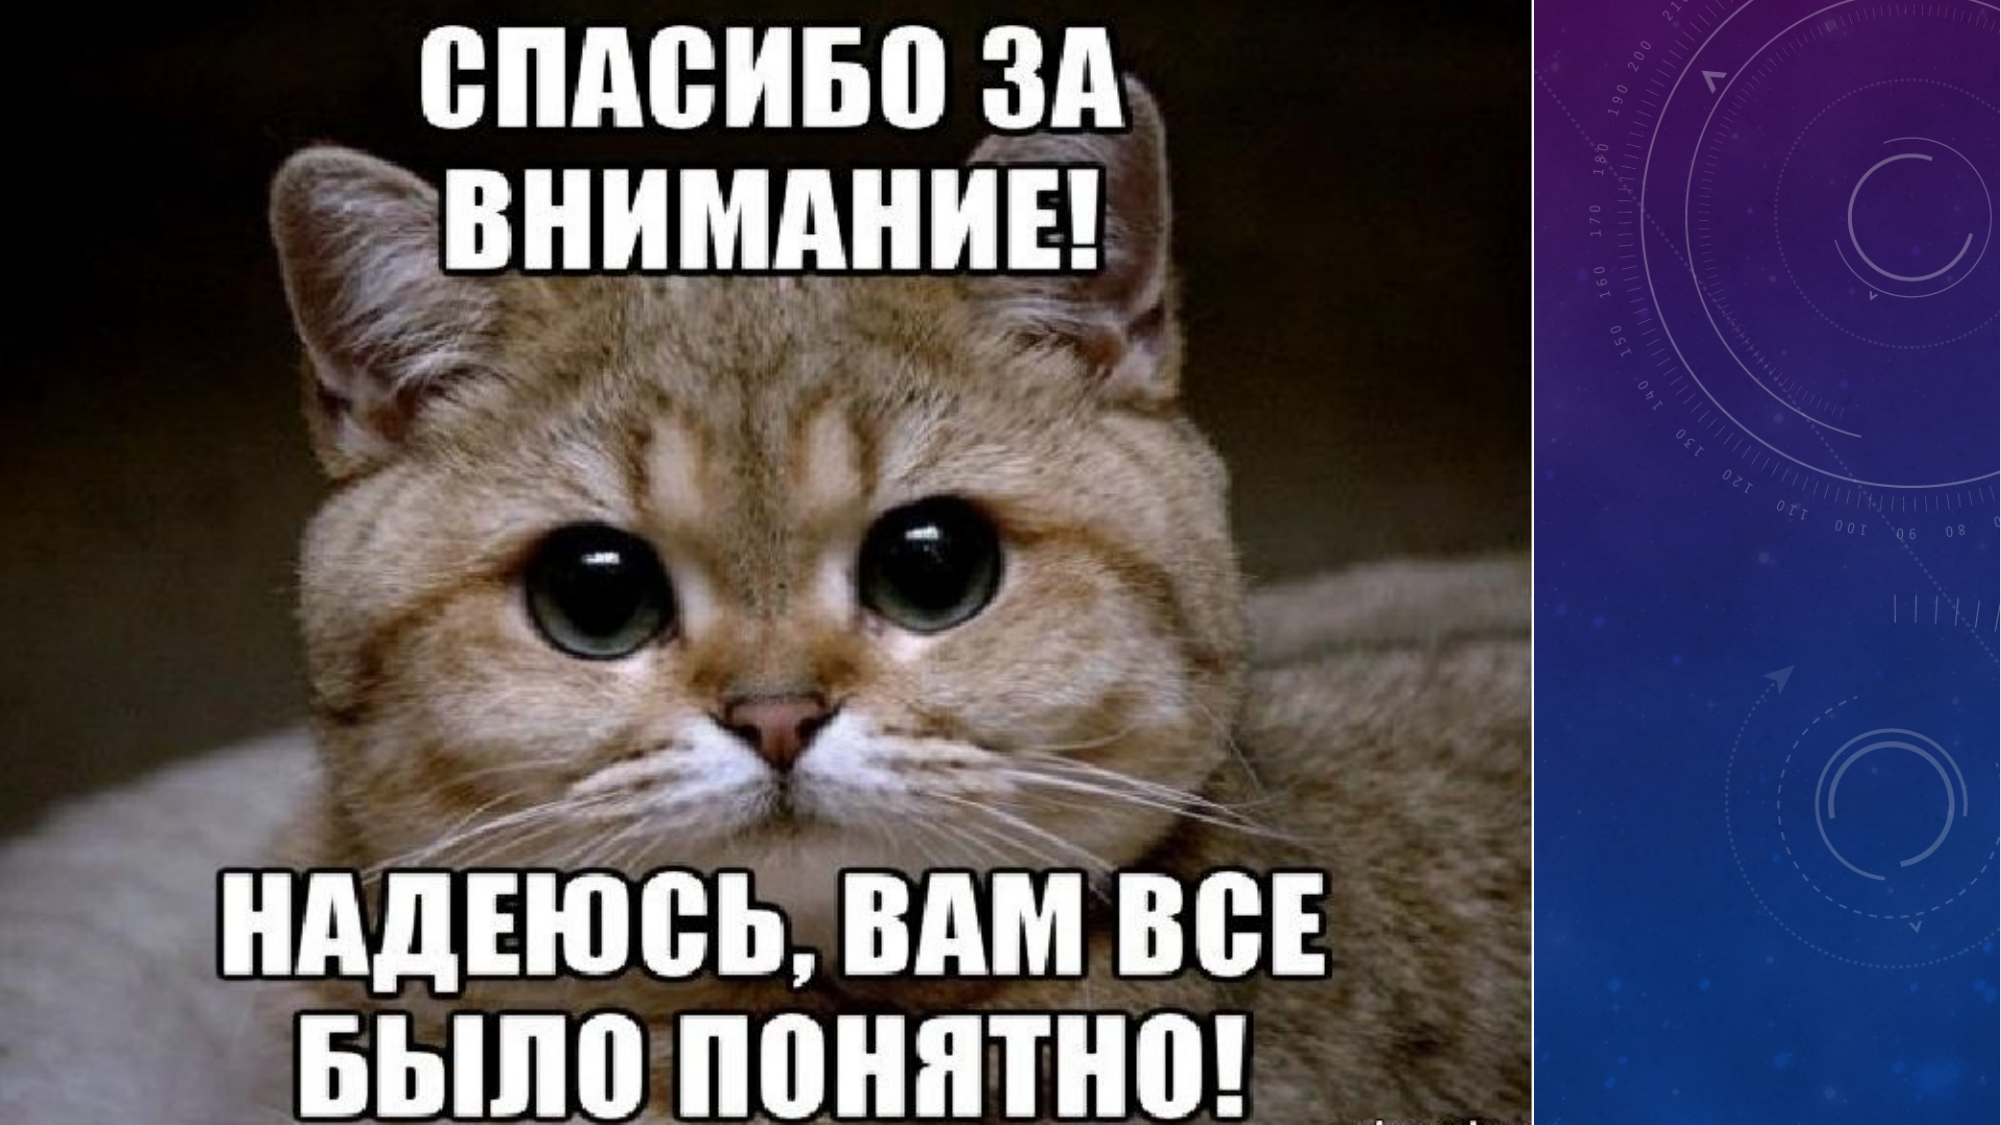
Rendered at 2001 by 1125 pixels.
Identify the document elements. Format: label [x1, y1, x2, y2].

picture [1534, 0, 2001, 1125]
list [0, 0, 1534, 1125]
